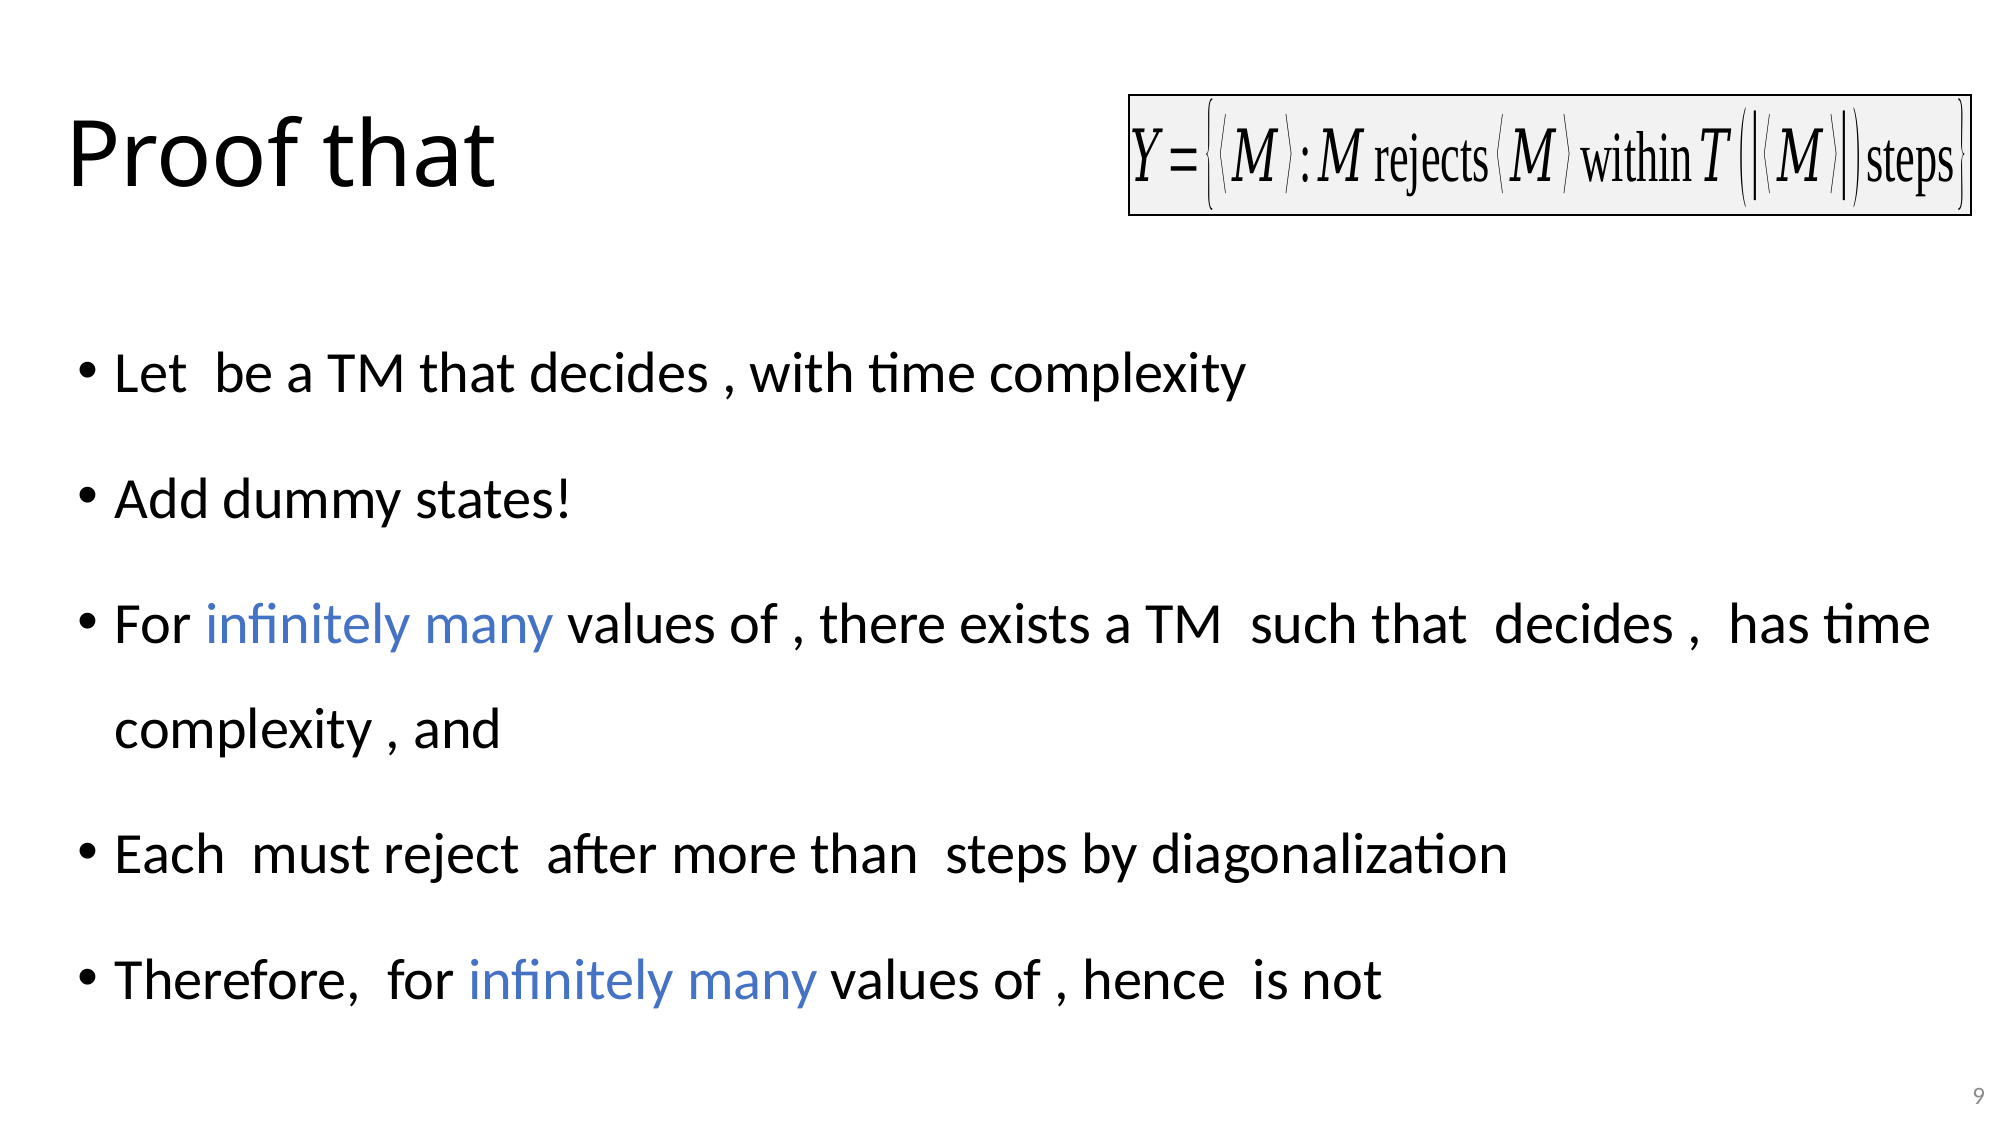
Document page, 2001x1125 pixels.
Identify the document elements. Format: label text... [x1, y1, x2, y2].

slide_number 9 [1550, 1064, 2000, 1125]
